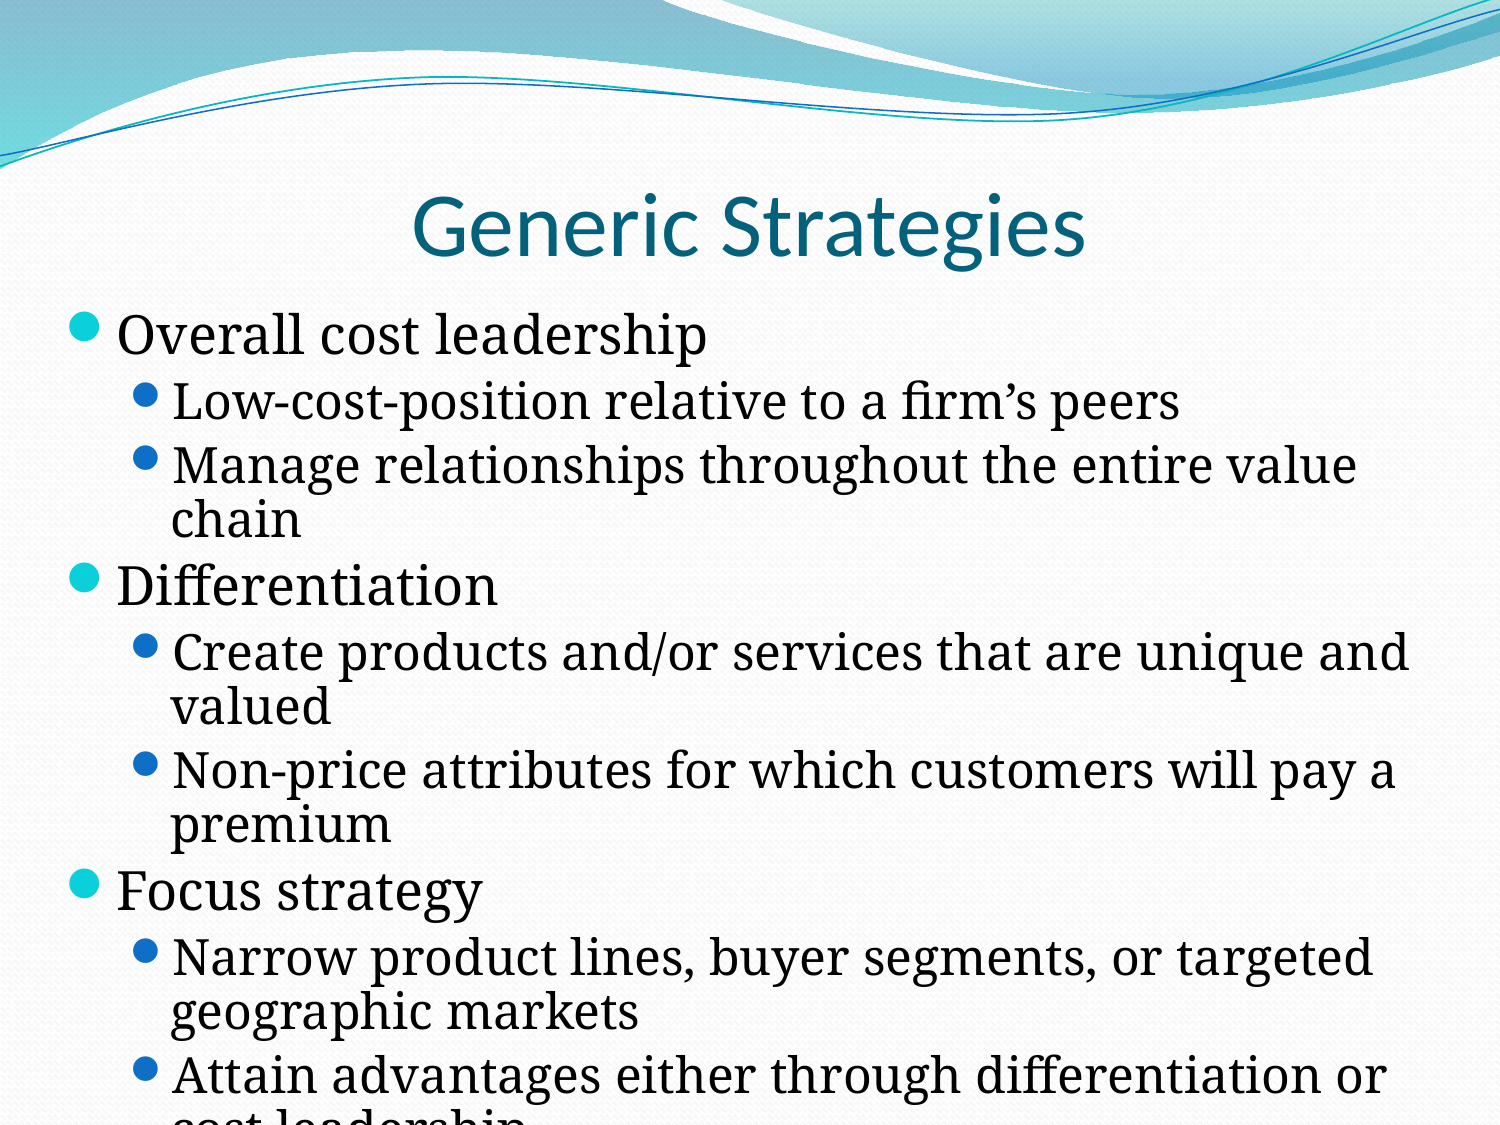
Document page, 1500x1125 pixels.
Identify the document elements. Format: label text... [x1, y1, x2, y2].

list Overall cost leadership Low-cost-position relative to a firm’s peers Manage relationships throughout the entire value chain Differentiation Create products and/or services that are unique and valued Non-price attributes for which customers will pay a premium Focus strategy Narrow product lines, buyer segments, or targeted geographic markets Attain advantages either through differentiation or cost leadership [49, 299, 1451, 1088]
title Generic Strategies [74, 87, 1426, 276]
